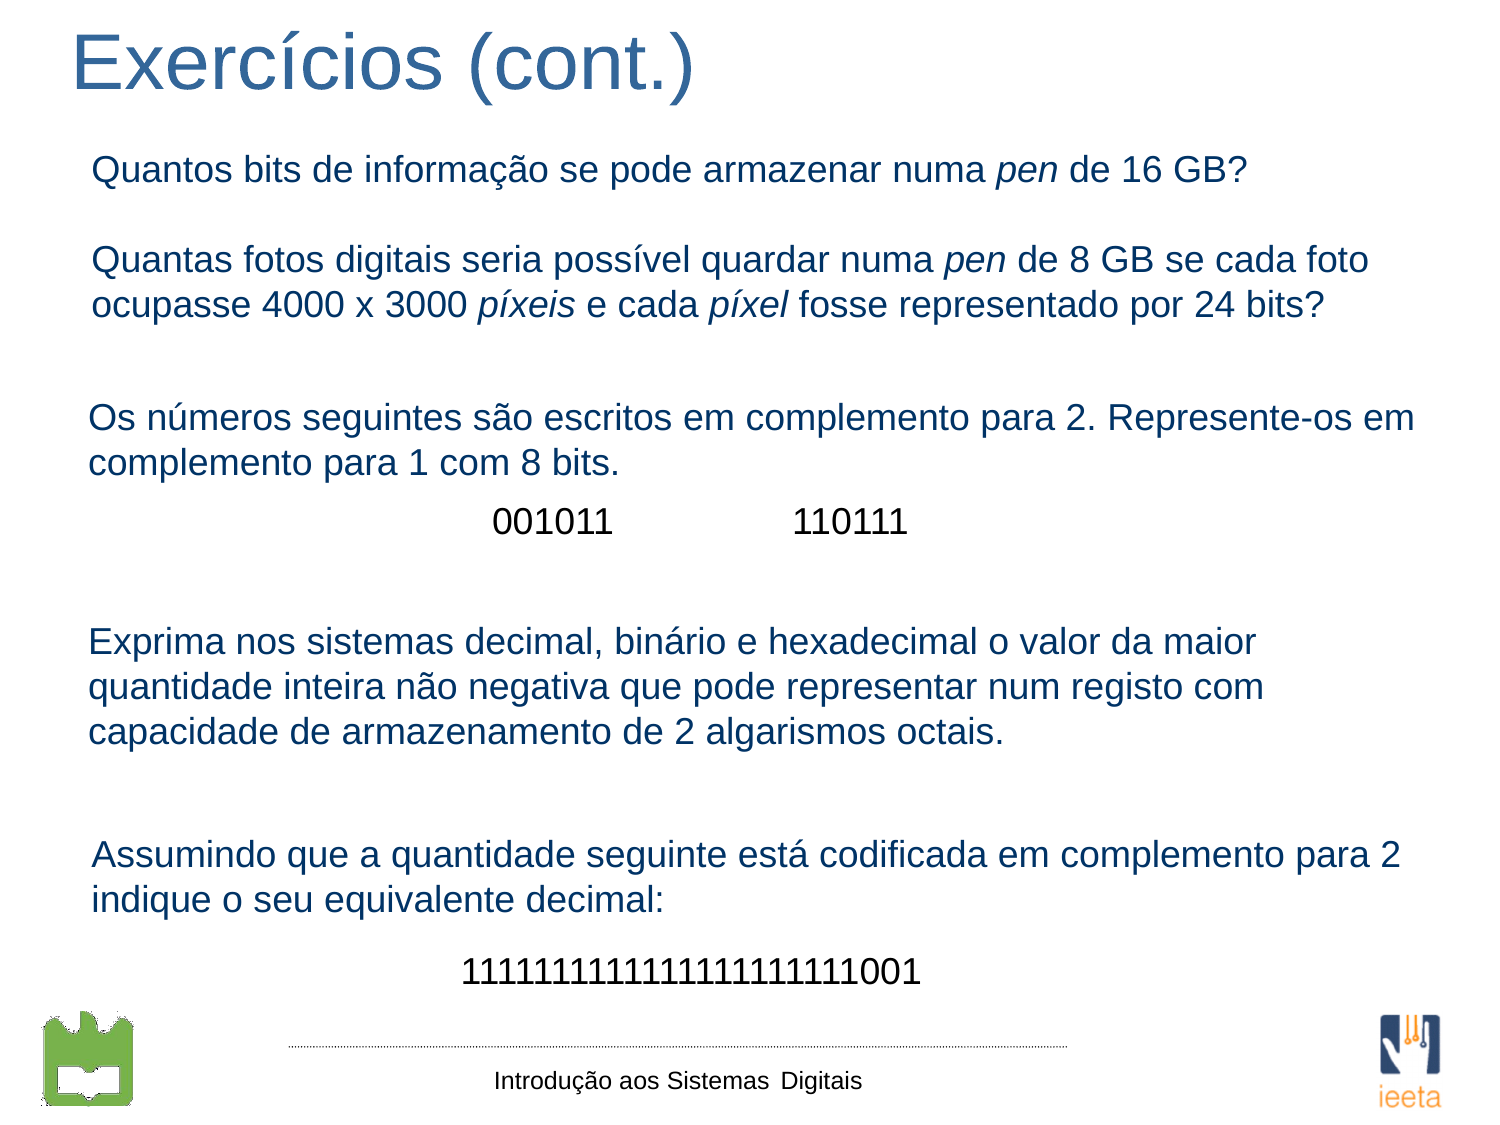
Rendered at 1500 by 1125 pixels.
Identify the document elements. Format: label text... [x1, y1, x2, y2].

text_box Exprima nos sistemas decimal, binário e hexadecimal o valor da maior quantidade inteira não negativa que pode representar num registo com capacidade de armazenamento de 2 algarismos octais. [73, 609, 1447, 760]
text_box Os números seguintes são escritos em complemento para 2. Represente-os em complemento para 1 com 8 bits. [73, 385, 1447, 490]
text_box 001011 110111 [477, 489, 924, 550]
text_box Assumindo que a quantidade seguinte está codificada em complemento para 2 indique o seu equivalente decimal: [76, 822, 1451, 928]
picture [41, 1011, 134, 1107]
text_box Quantos bits de informação se pode armazenar numa pen de 16 GB? Quantas fotos digitais seria possível quardar numa pen de 8 GB se cada foto ocupasse 4000 x 3000 píxeis e cada píxel fosse representado por 24 bits? [76, 137, 1439, 377]
text_box 1111111111111111111111001 [445, 939, 937, 999]
picture [1376, 1011, 1443, 1111]
